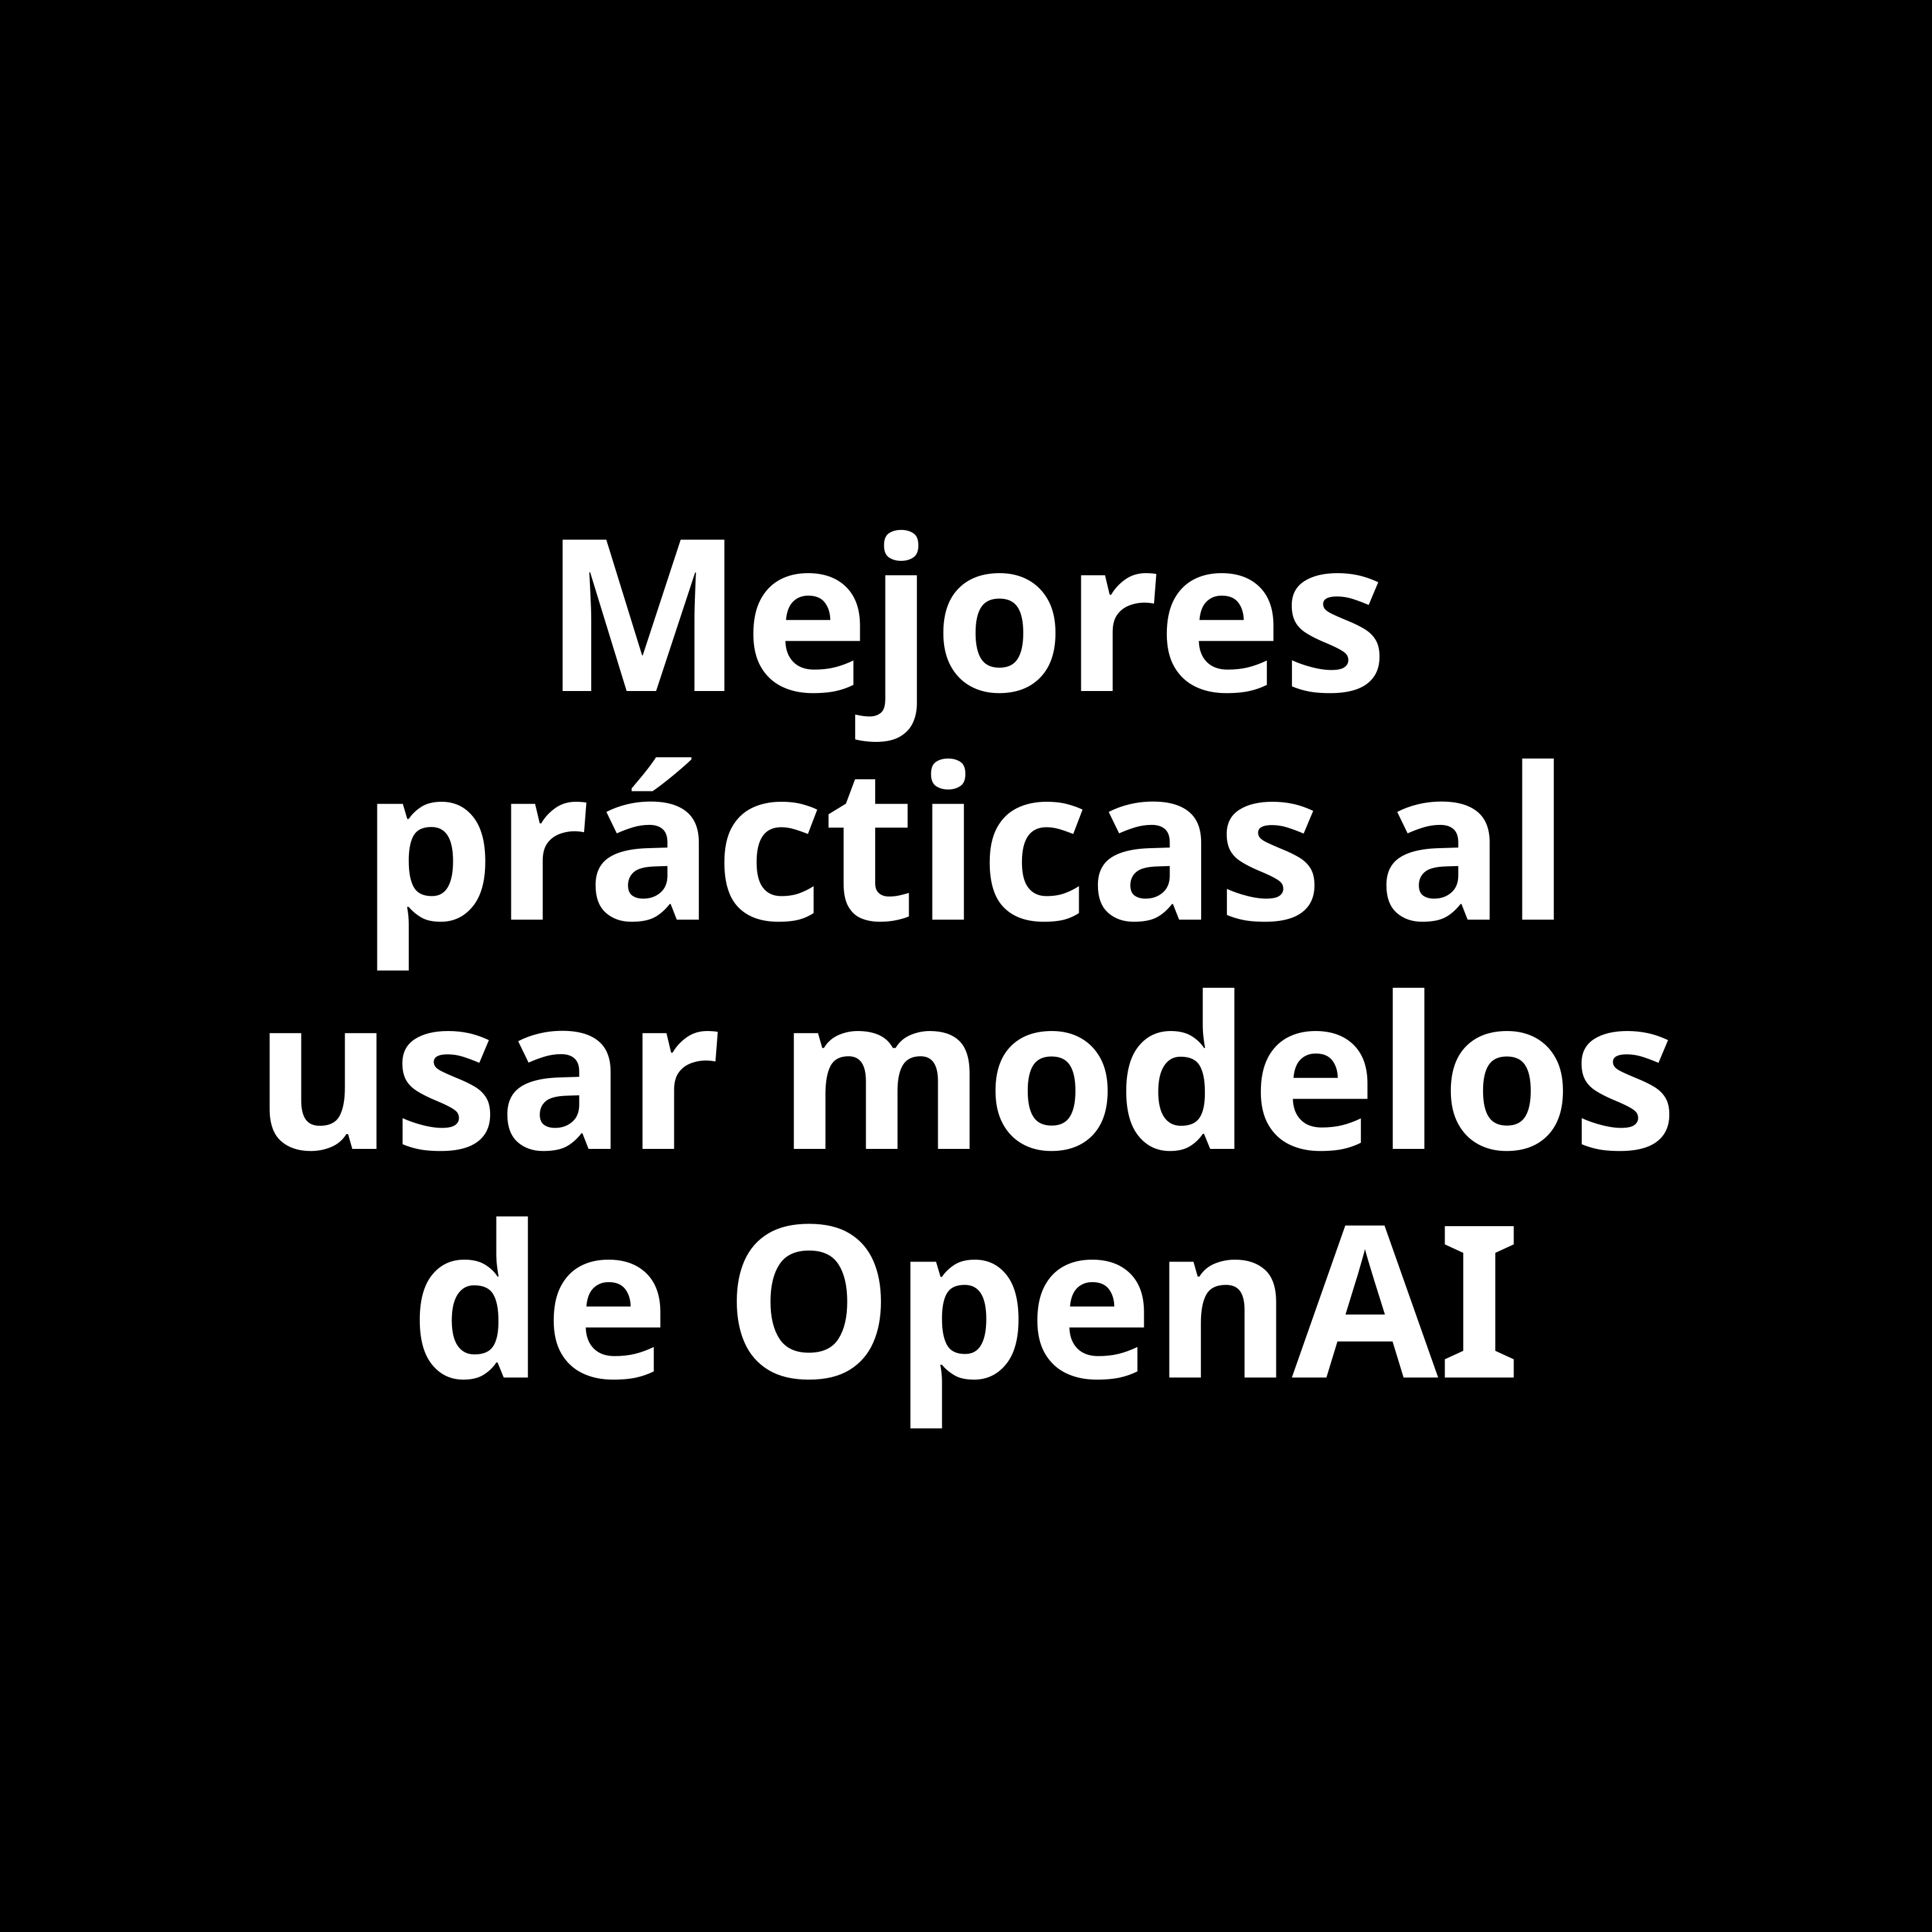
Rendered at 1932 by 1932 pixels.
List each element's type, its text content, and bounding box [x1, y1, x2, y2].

title Mejores prácticas al usar modelos de OpenAI [214, 507, 1718, 1425]
